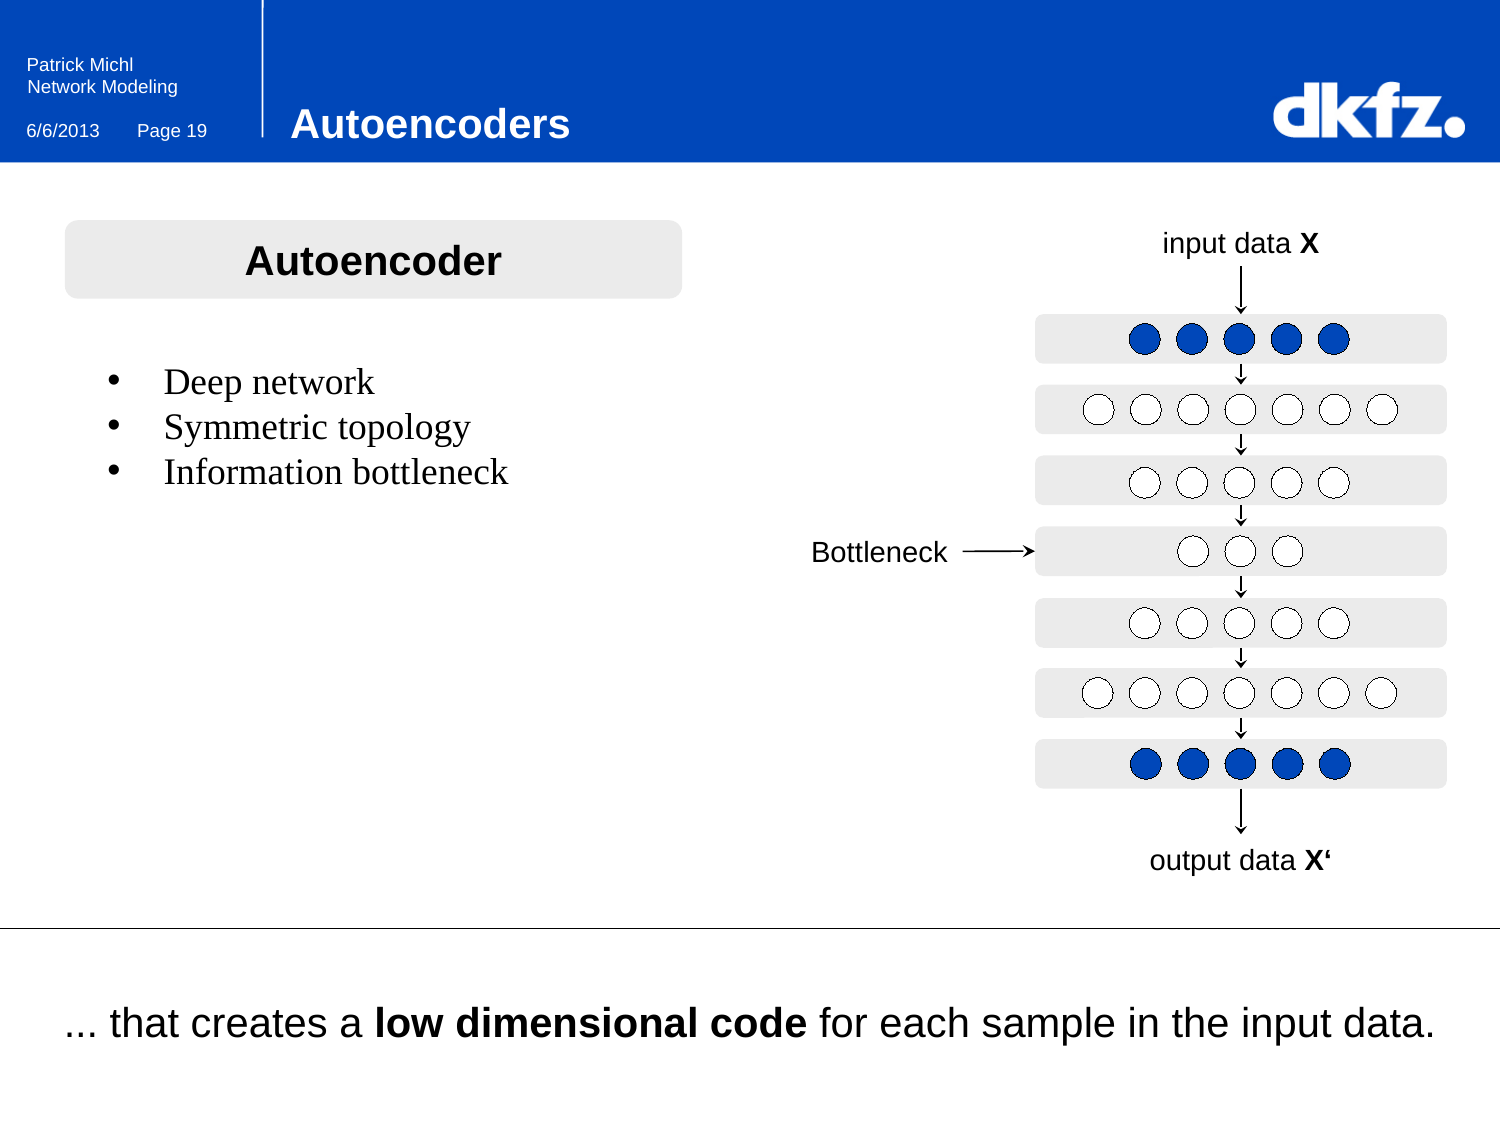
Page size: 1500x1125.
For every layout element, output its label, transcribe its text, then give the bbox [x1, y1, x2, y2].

picture [1270, 80, 1468, 140]
text_box [66, 292, 681, 299]
text_box [67, 220, 680, 226]
title Autoencoders [275, 89, 1200, 155]
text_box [1034, 216, 1448, 885]
text_box Deep network Symmetric topology Information bottleneck [92, 349, 525, 500]
text_box Autoencoder [64, 226, 683, 292]
text_box ... that creates a low dimensional code for each sample in the input data. [0, 988, 1500, 1054]
text_box Bottleneck [738, 526, 963, 577]
